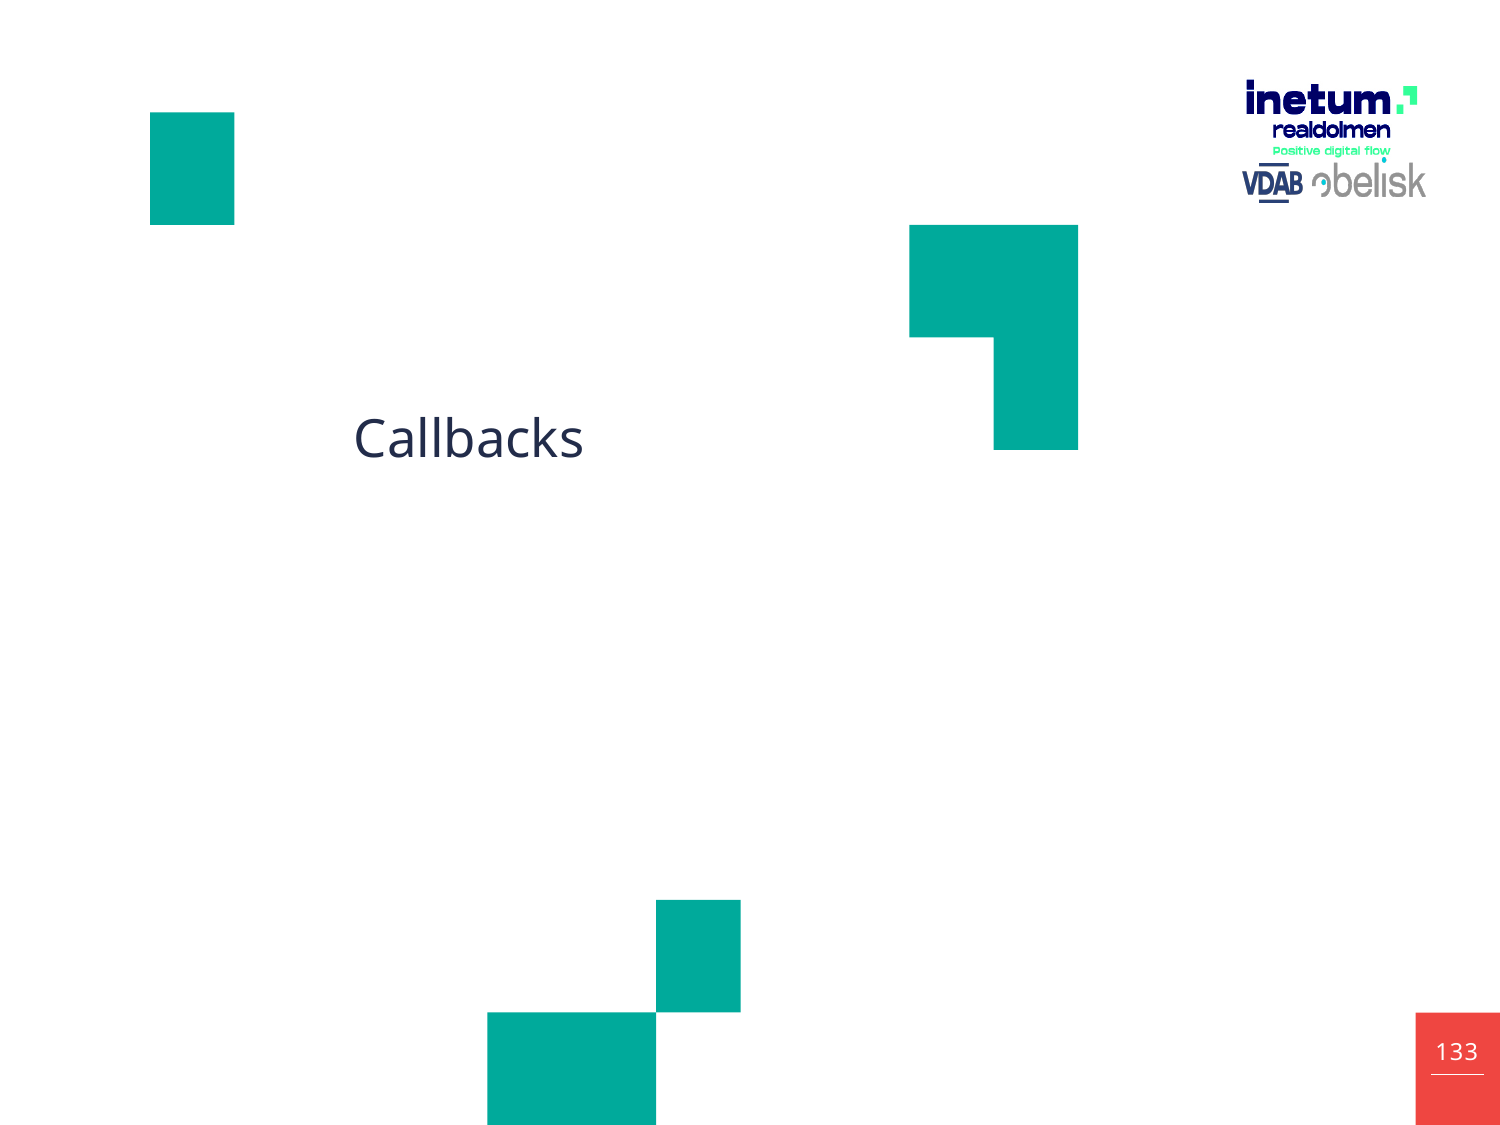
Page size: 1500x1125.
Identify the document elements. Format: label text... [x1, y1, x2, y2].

picture [1233, 52, 1431, 203]
title Callbacks [318, 337, 994, 788]
